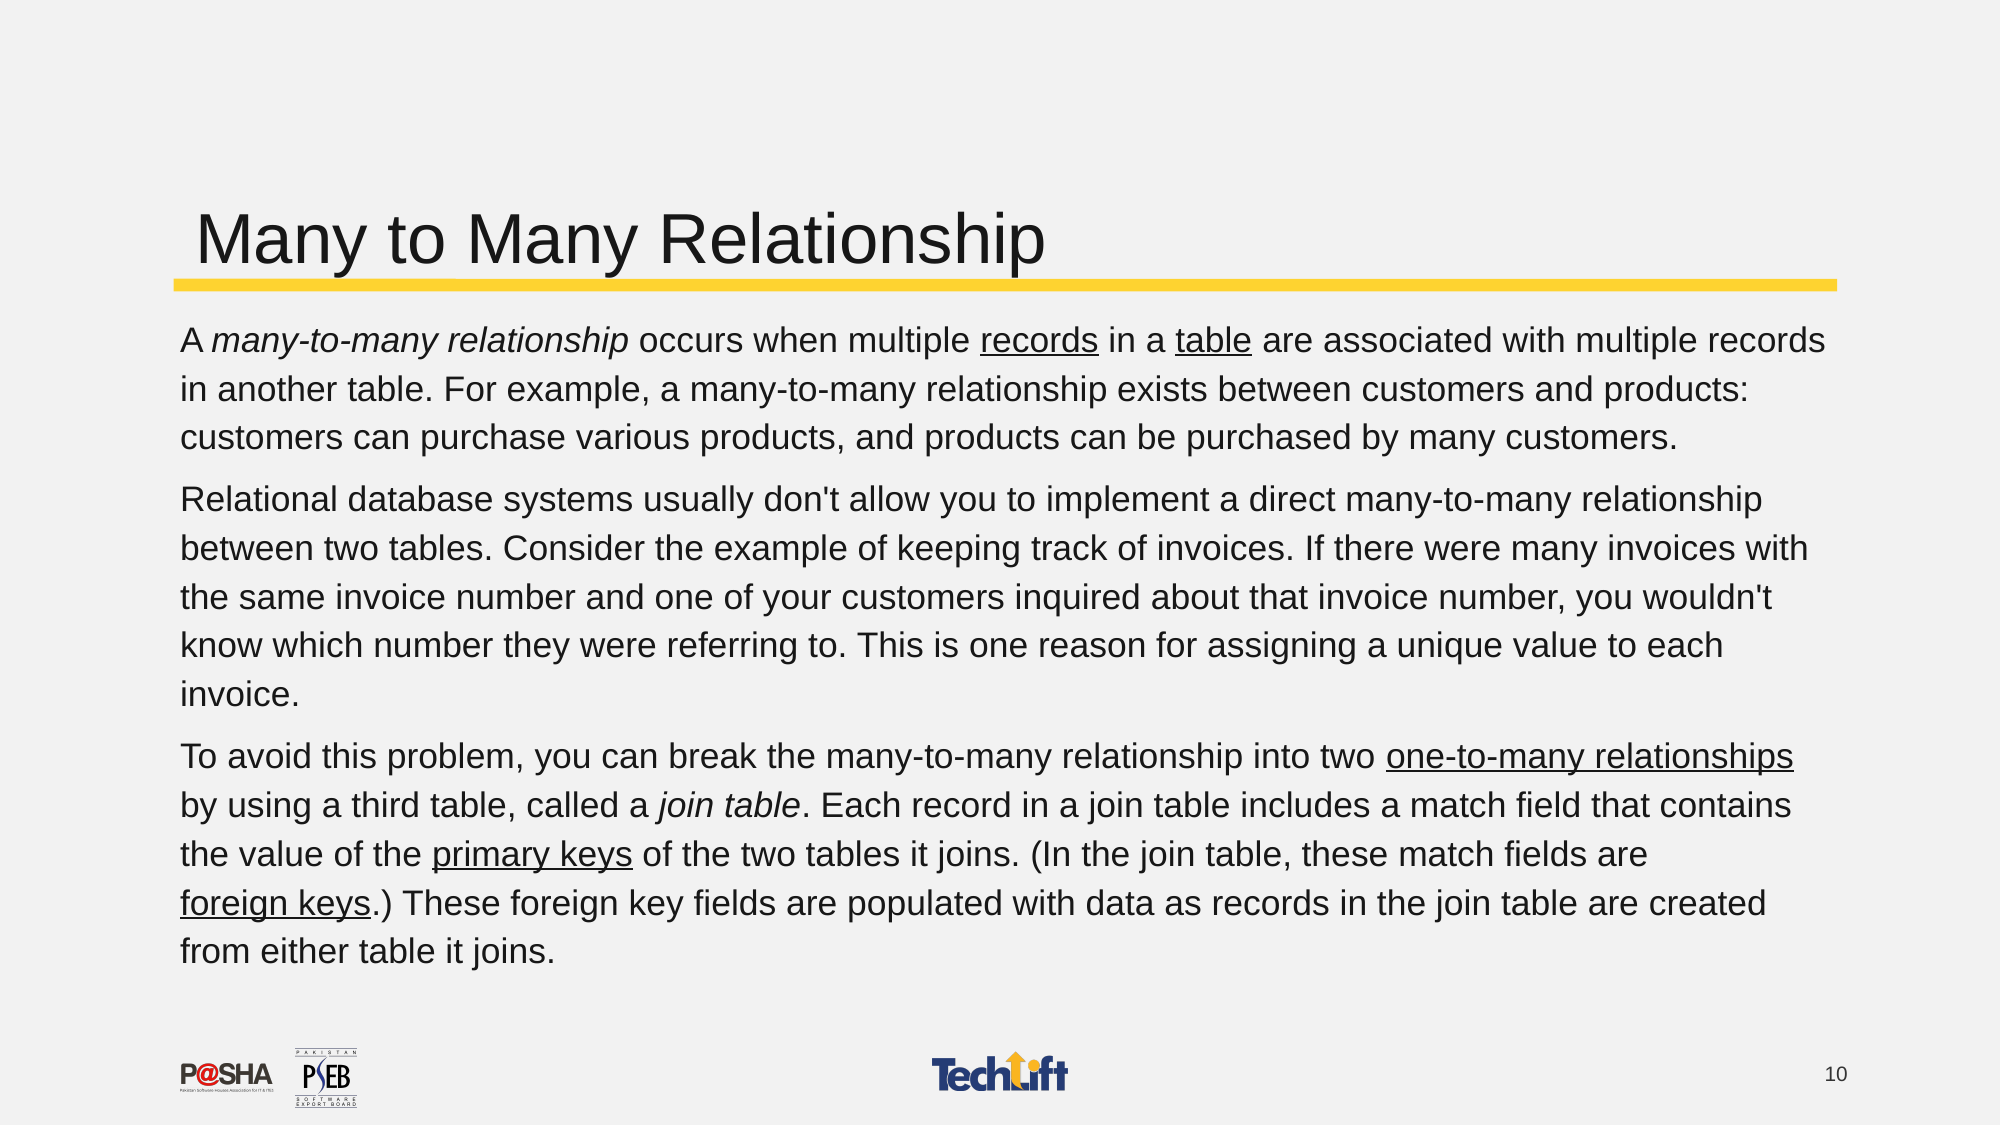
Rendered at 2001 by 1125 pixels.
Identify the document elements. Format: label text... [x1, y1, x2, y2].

list A many-to-many relationship occurs when multiple records in a table are associated with multiple records in another table. For example, a many-to-many relationship exists between customers and products: customers can purchase various products, and products can be purchased by many customers. Relational database systems usually don't allow you to implement a direct many-to-many relationship between two tables. Consider the example of keeping track of invoices. If there were many invoices with the same invoice number and one of your customers inquired about that invoice number, you wouldn't know which number they were referring to. This is one reason for assigning a unique value to each invoice. To avoid this problem, you can break the many-to-many relationship into two one-to-many relationships by using a third table, called a join table. Each record in a join table includes a match field that contains the value of the primary keys of the two tables it joins. (In the join table, these match fields are foreign keys.) These foreign key fields are populated with data as records in the join table are created from either table it joins. [180, 302, 1830, 994]
slide_number ‹#› [1412, 1042, 1863, 1103]
title Many to Many Relationship [180, 47, 1830, 285]
picture [295, 1048, 357, 1108]
picture [180, 1063, 274, 1093]
picture [932, 1051, 1068, 1091]
